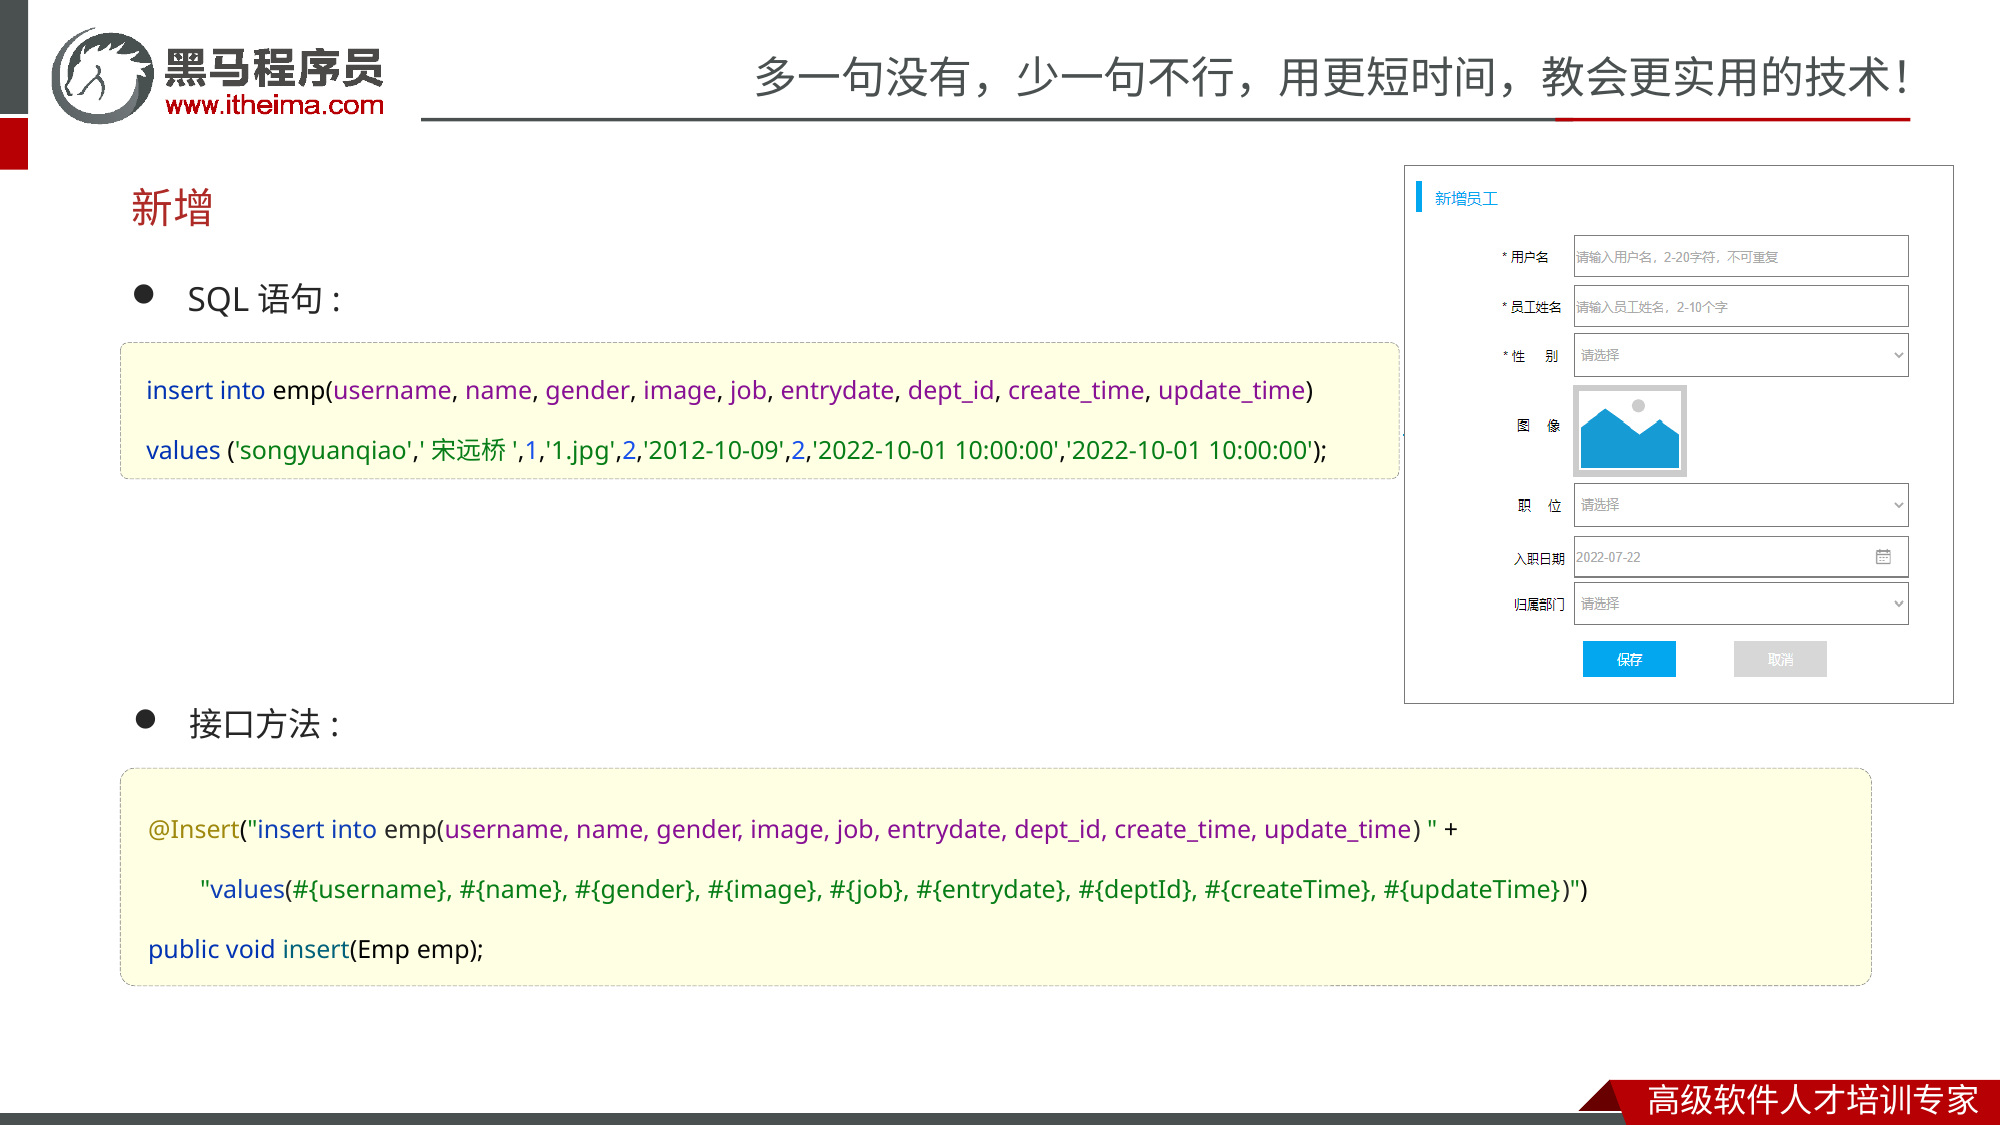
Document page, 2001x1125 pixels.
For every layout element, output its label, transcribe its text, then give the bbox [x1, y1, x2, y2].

picture [1403, 164, 1955, 707]
text_box insert into emp(username, name, gender, image, job, entrydate, dept_id, create_time, update_time) values ('songyuanqiao','宋远桥',1,'1.jpg',2,'2012-10-09',2,'2022-10-01 10:00:00','2022-10-01 10:00:00'); [120, 342, 1398, 479]
text_box @Insert("insert into emp(username, name, gender, image, job, entrydate, dept_id, create_time, update_time) " + "values(#{username}, #{name}, #{gender}, #{image}, #{job}, #{entrydate}, #{deptId}, #{createTime}, #{updateTime})") public void insert(Emp emp); [120, 768, 1872, 986]
text_box 接口方法: [118, 675, 1856, 753]
picture [50, 26, 384, 125]
list SQL语句: [116, 250, 1398, 328]
title 新增 [116, 164, 1401, 250]
